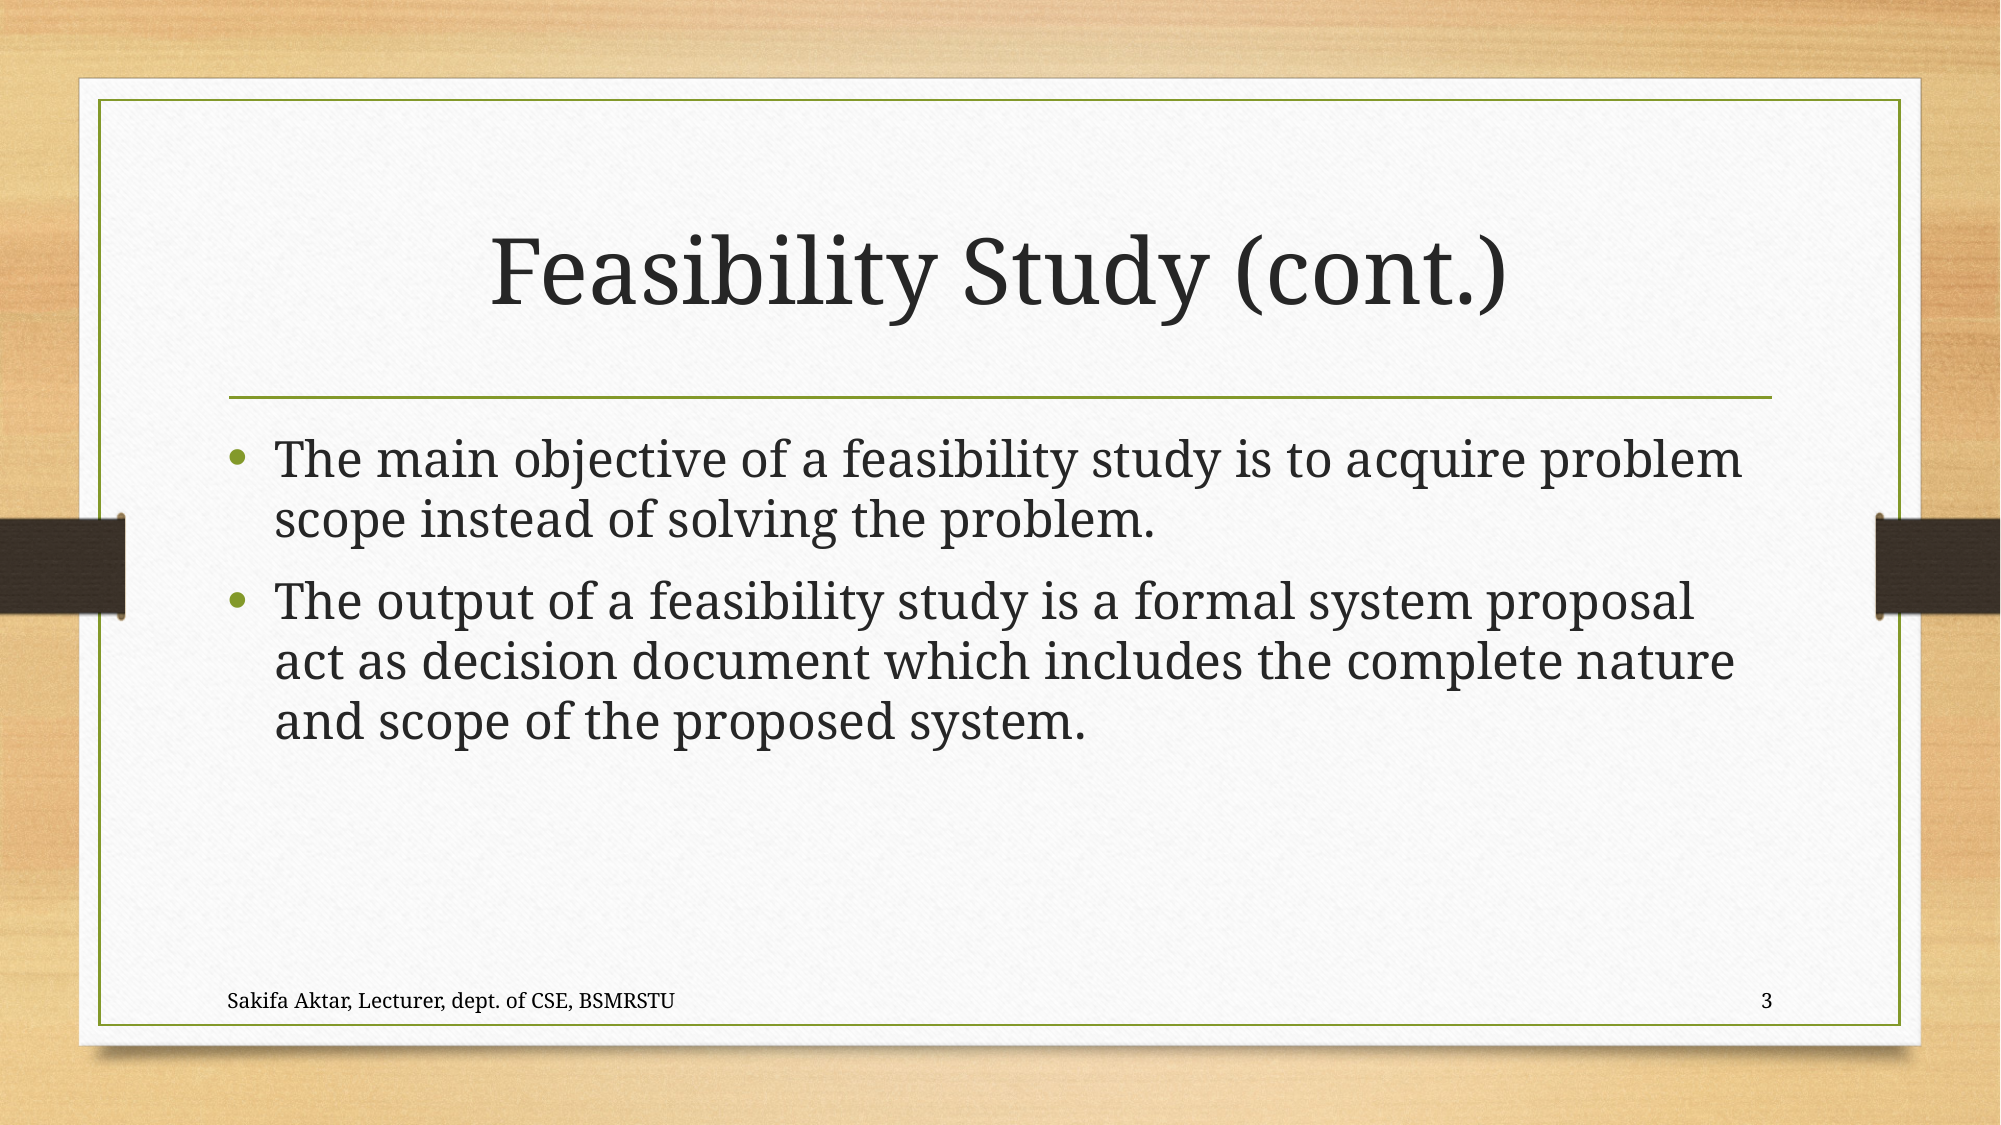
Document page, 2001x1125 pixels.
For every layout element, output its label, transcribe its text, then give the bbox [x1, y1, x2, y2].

list The main objective of a feasibility study is to acquire problem scope instead of solving the problem. The output of a feasibility study is a formal system proposal act as decision document which includes the complete nature and scope of the proposed system. [212, 419, 1788, 964]
picture [0, 0, 2001, 1125]
footer Sakifa Aktar, Lecturer, dept. of CSE, BSMRSTU [212, 979, 1411, 1025]
title Feasibility Study (cont.) [212, 161, 1788, 375]
slide_number 3 [1698, 979, 1788, 1025]
